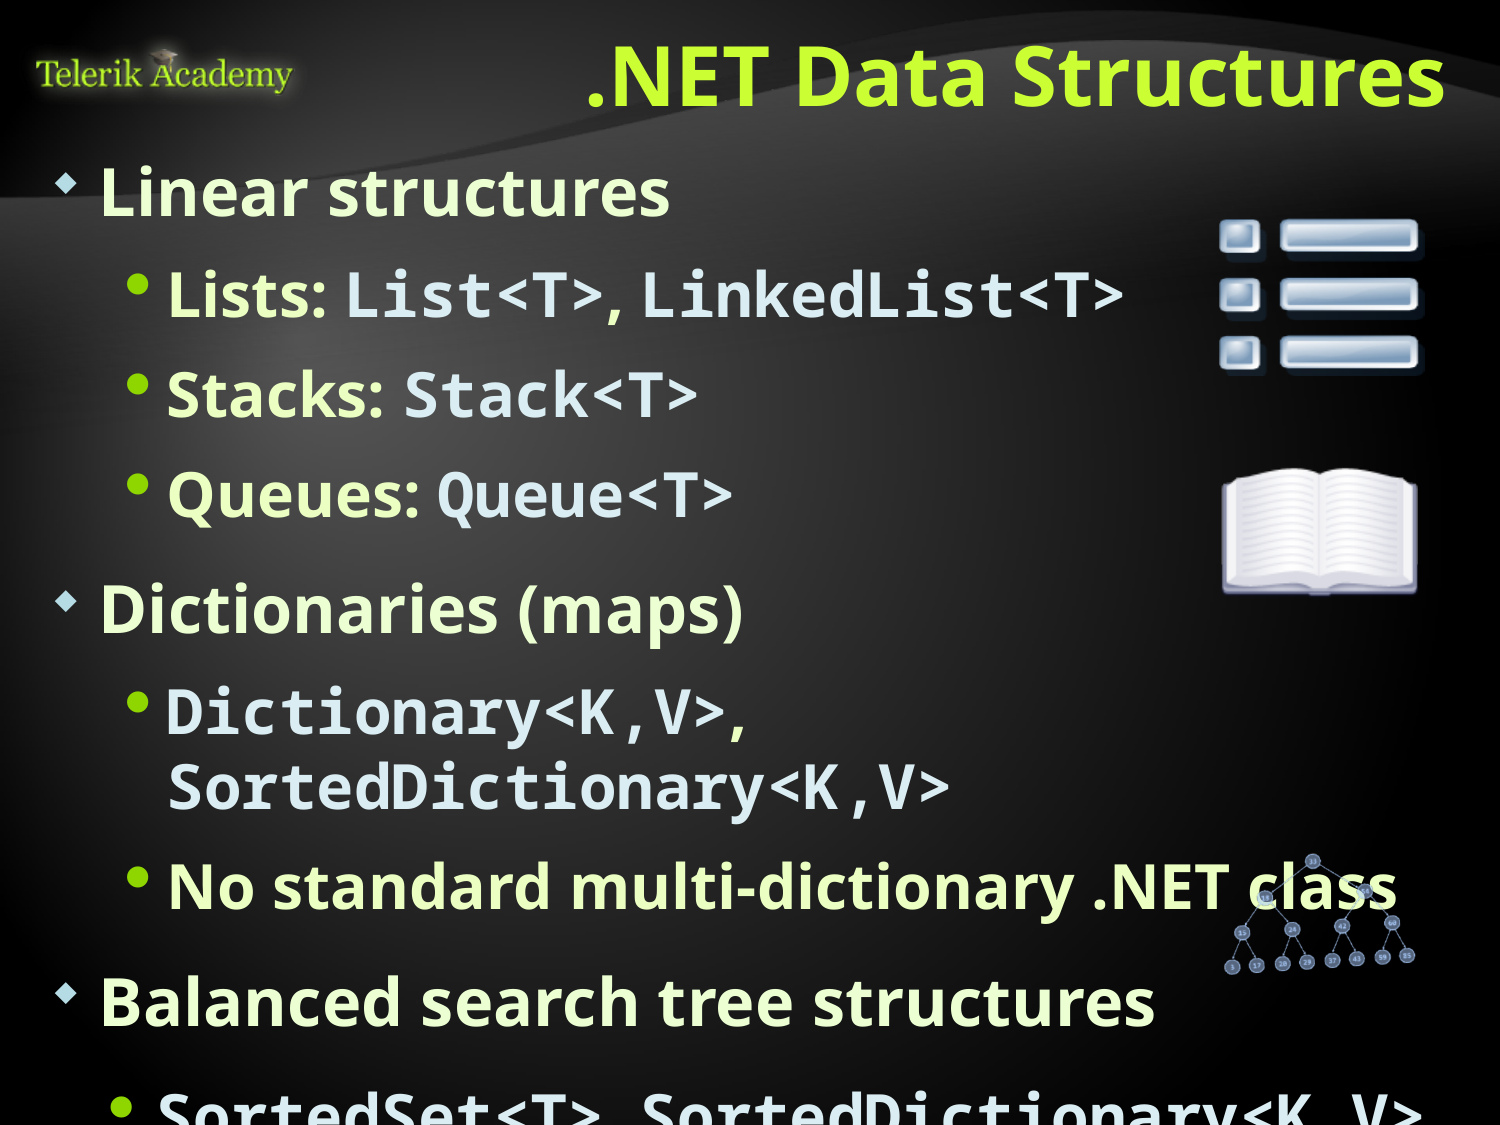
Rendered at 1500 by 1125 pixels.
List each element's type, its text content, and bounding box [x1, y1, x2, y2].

picture [0, 0, 1500, 1125]
list Linear structures Lists: List<T>, LinkedList<T> Stacks: Stack<T> Queues: Queue<T> Dictionaries (maps) Dictionary<K,V>, SortedDictionary<K,V> No standard multi-dictionary .NET class Balanced search tree structures SortedSet<T>, SortedDictionary<K,V> [37, 142, 1463, 1093]
title .NET Data Structures [300, 12, 1463, 142]
